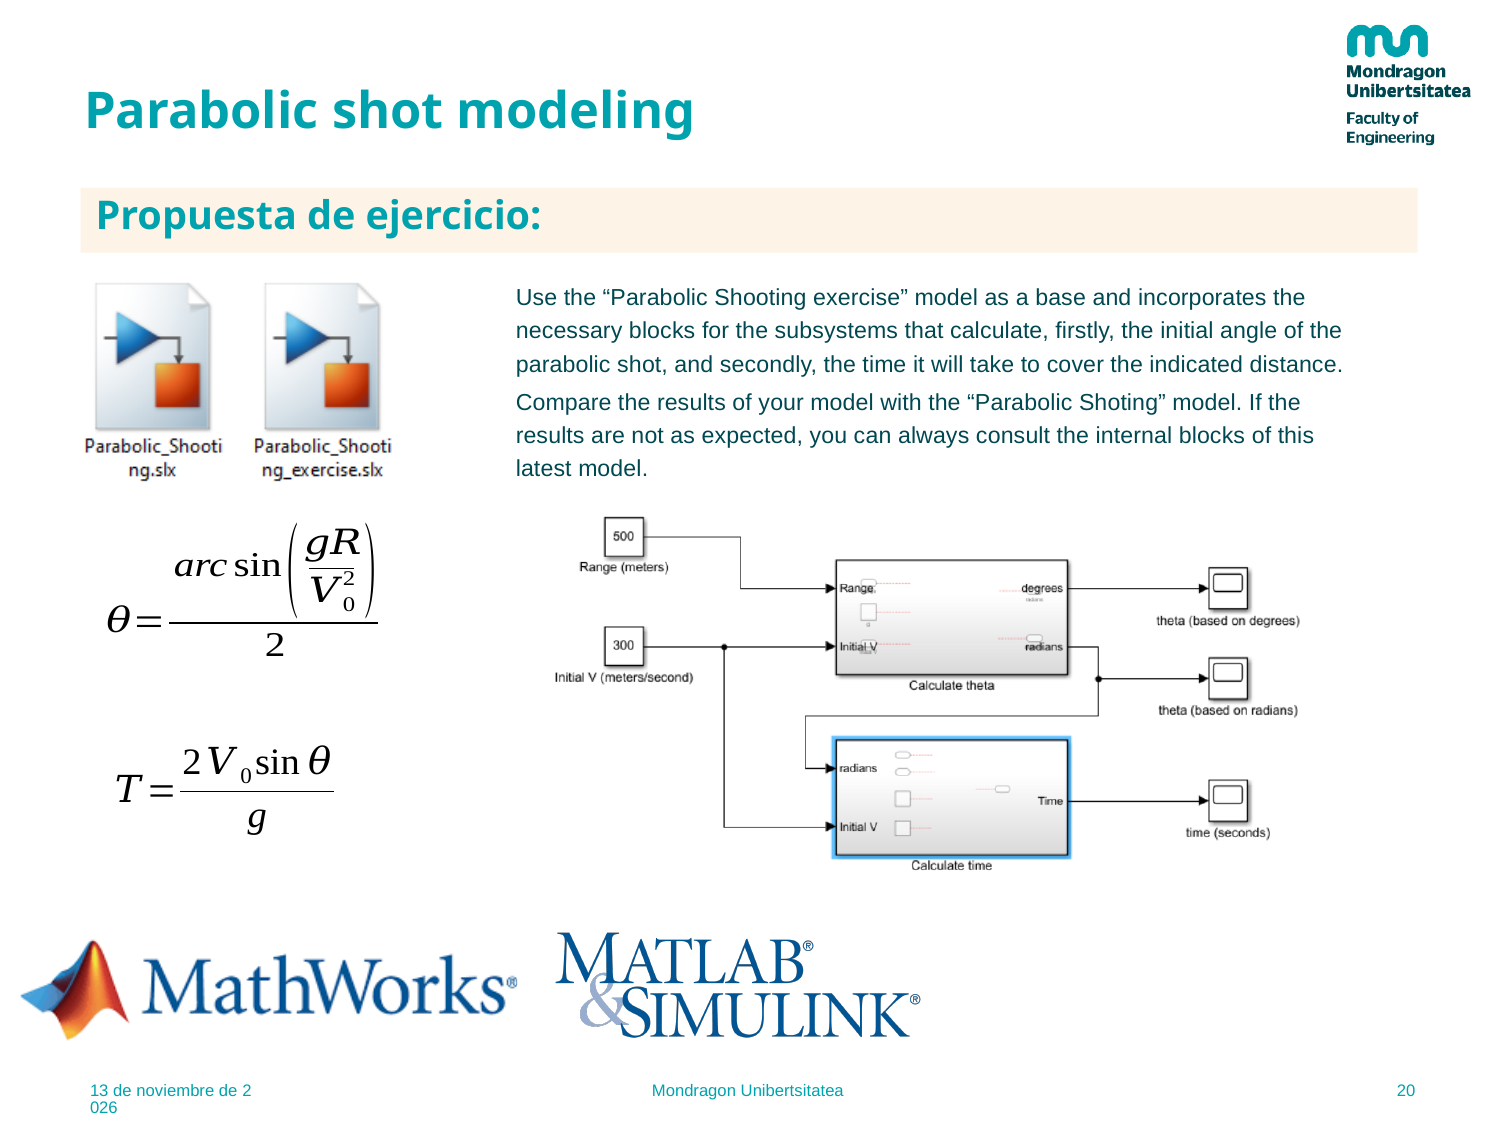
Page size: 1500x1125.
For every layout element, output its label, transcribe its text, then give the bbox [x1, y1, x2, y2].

picture [547, 930, 929, 1040]
picture [1319, 0, 1500, 170]
text_box Use the “Parabolic Shooting exercise” model as a base and incorporates the necessary blocks for the subsystems that calculate, firstly, the initial angle of the parabolic shot, and secondly, the time it will take to cover the indicated distance. Compare the results of your model with the “Parabolic Shoting” model. If the results are not as expected, you can always consult the internal blocks of this latest model. [500, 268, 1371, 502]
picture [68, 266, 417, 500]
picture [19, 934, 518, 1048]
text_box Propuesta de ejercicio: [80, 187, 1418, 253]
title Parabolic shot modeling [69, 77, 1327, 148]
footer Mondragon Unibertsitatea [356, 1059, 1140, 1120]
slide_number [75, 1059, 269, 1120]
slide_number 20 [1238, 1059, 1431, 1120]
picture [555, 496, 1317, 911]
